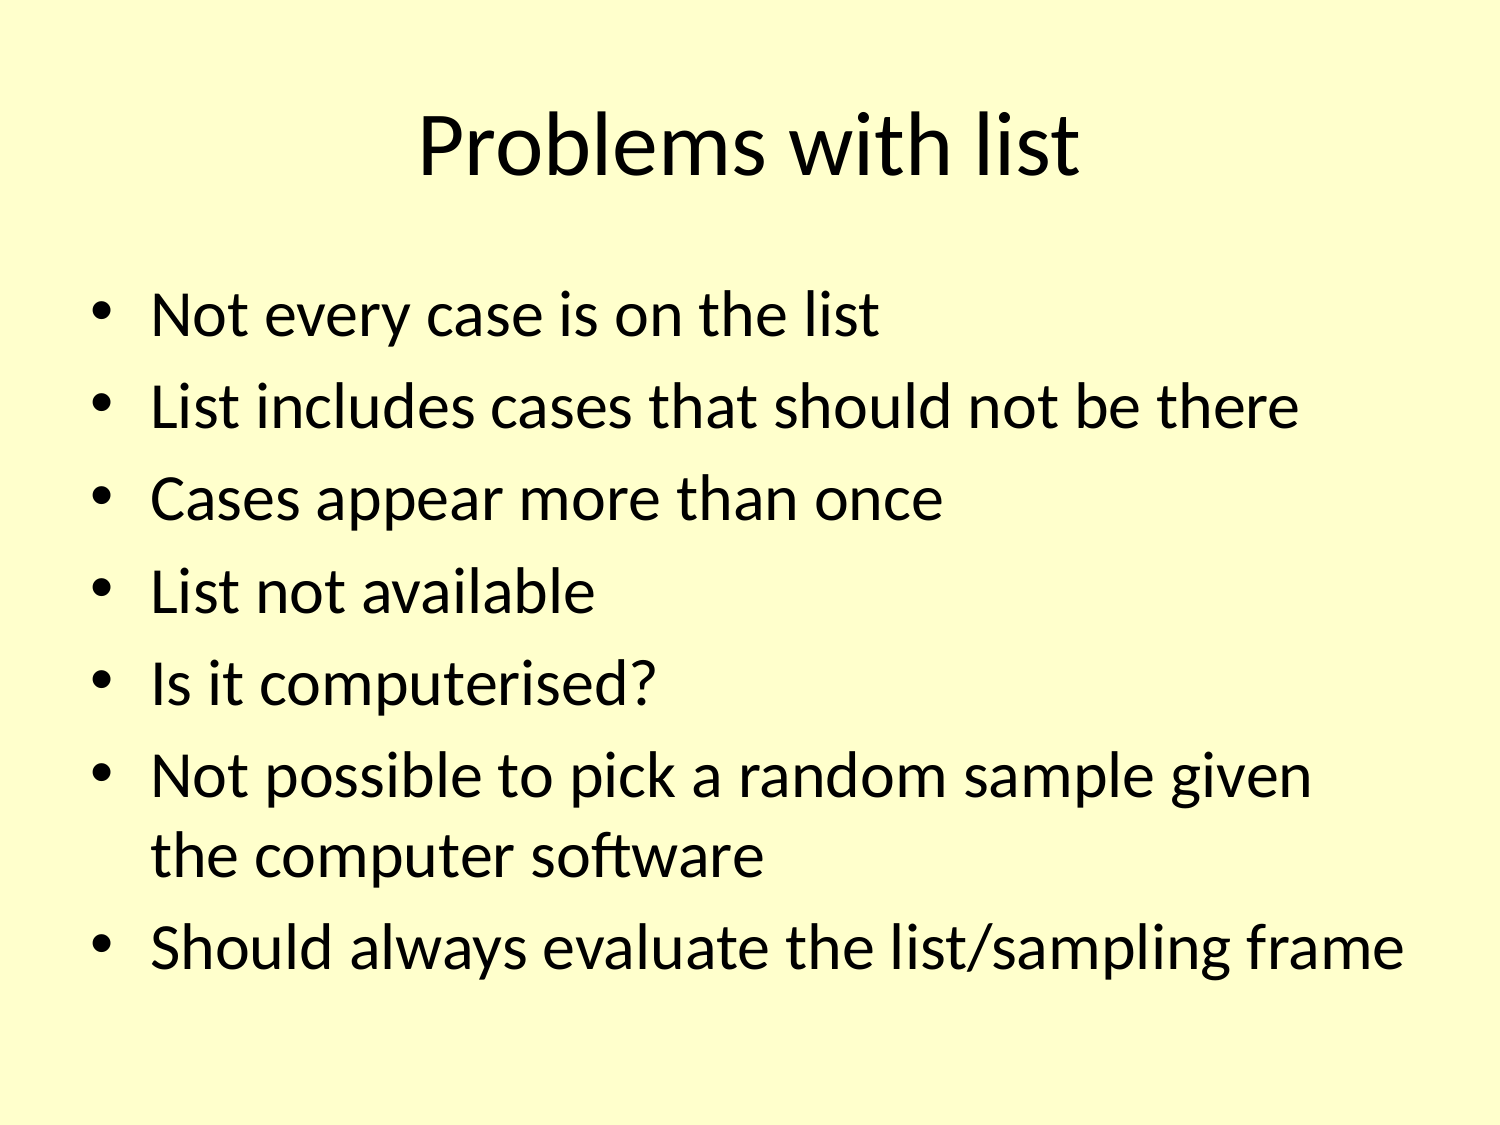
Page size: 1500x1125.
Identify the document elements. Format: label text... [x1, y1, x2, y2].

list Not every case is on the list List includes cases that should not be there Cases appear more than once List not available Is it computerised? Not possible to pick a random sample given the computer software Should always evaluate the list/sampling frame [75, 262, 1425, 1005]
title Problems with list [75, 45, 1425, 233]
